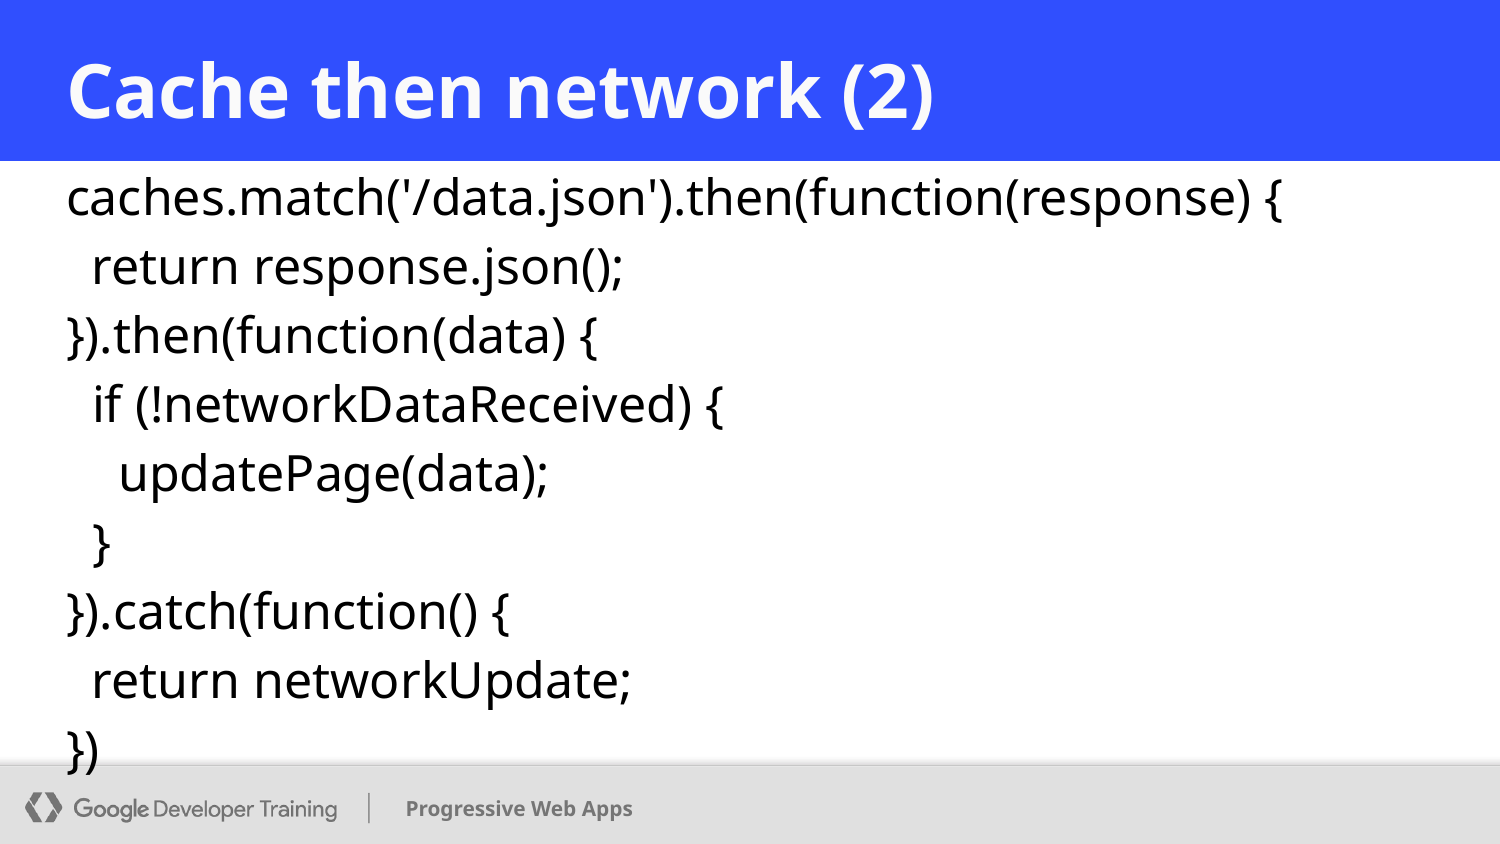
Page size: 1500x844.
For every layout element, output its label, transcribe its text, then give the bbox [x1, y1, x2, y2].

title Cache then network (2) [51, 28, 1449, 122]
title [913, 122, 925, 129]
list caches.match('/data.json').then(function(response) { return response.json(); }).then(function(data) { if (!networkDataReceived) { updatePage(data); } }).catch(function() { return networkUpdate; }) [51, 141, 1500, 703]
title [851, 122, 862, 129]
picture [0, 161, 1500, 844]
